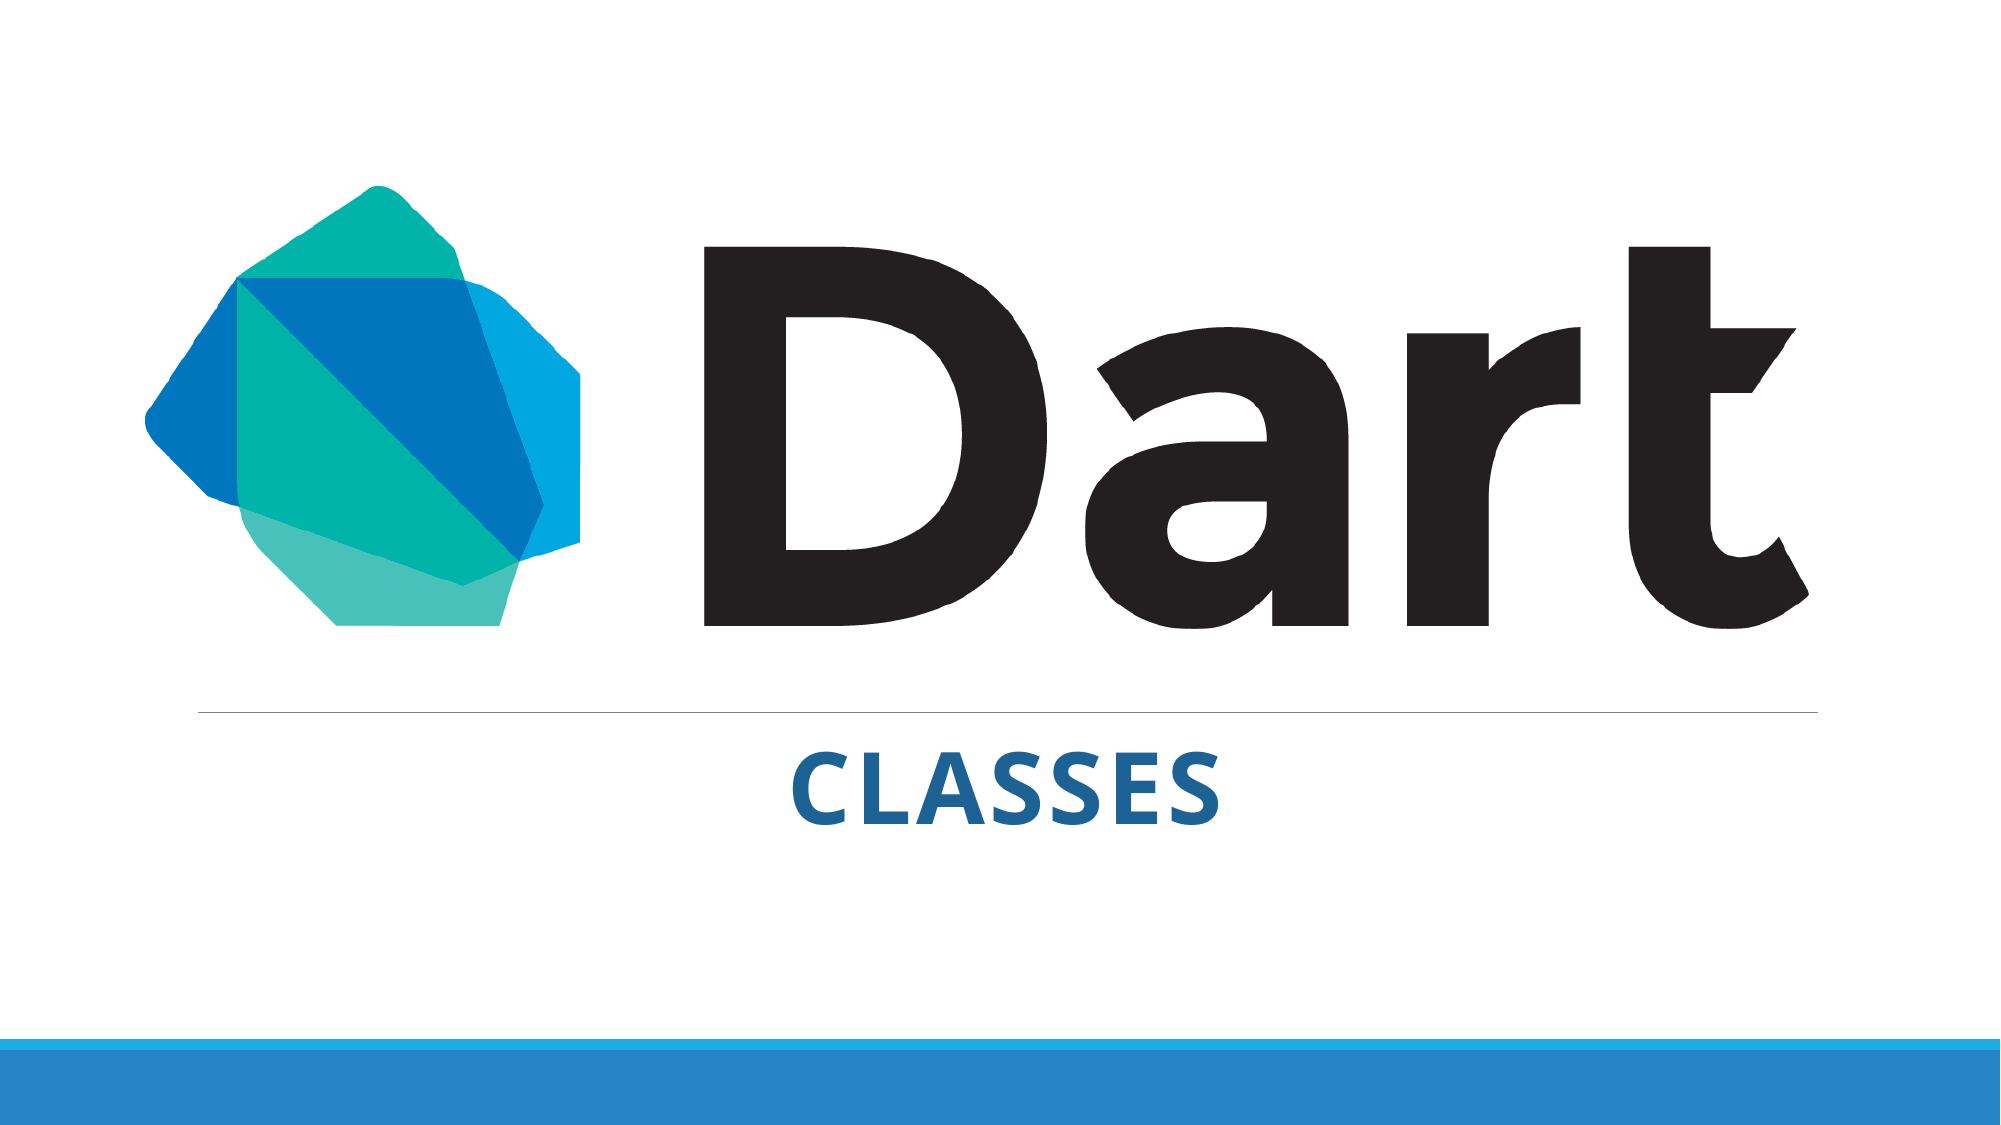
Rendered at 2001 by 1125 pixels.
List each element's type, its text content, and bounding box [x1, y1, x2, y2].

picture [145, 185, 1809, 629]
subtitle ClASSES [180, 730, 1831, 919]
